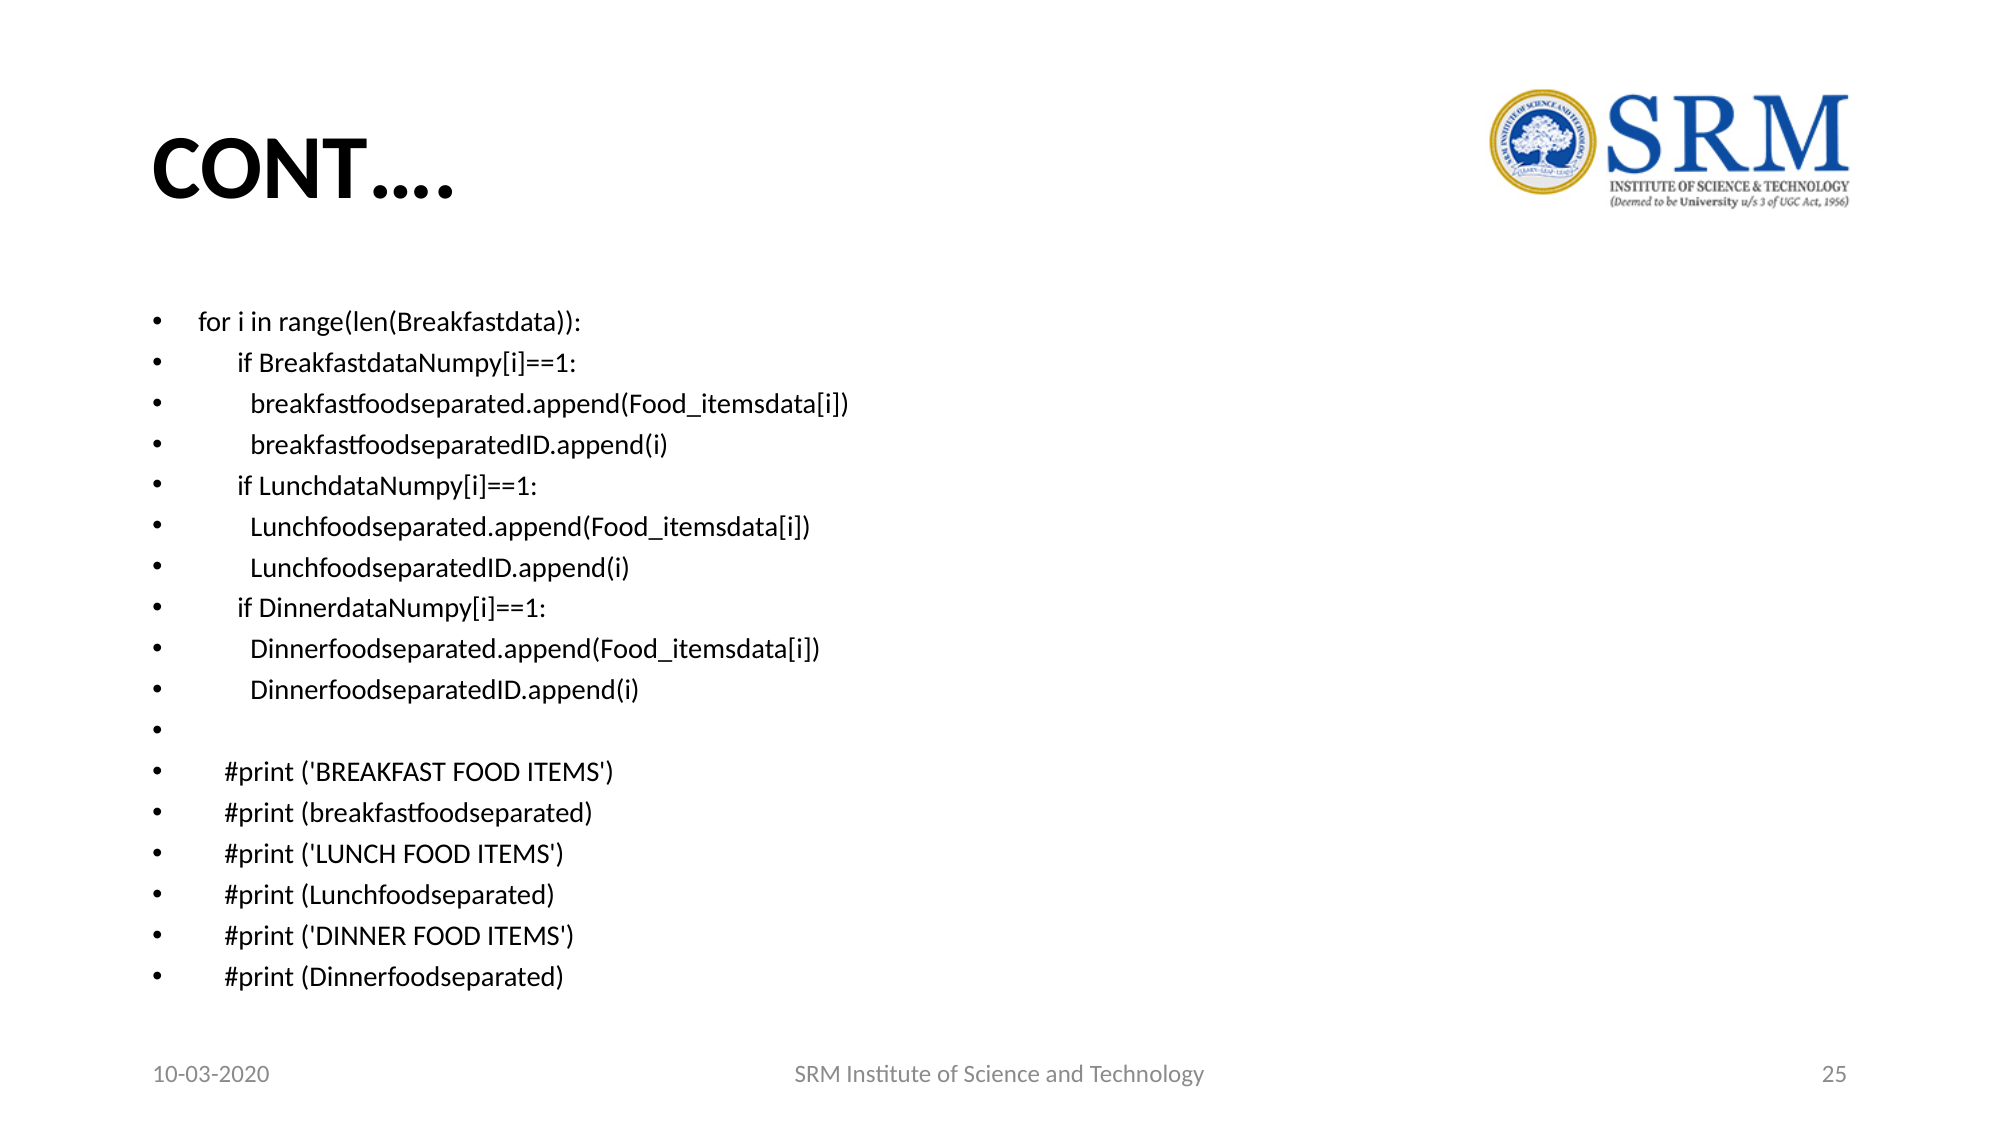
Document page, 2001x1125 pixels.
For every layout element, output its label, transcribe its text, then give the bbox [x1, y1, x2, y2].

title Cont…. [137, 59, 1863, 278]
list for i in range(len(Breakfastdata)): if BreakfastdataNumpy[i]==1: breakfastfoodseparated.append(Food_itemsdata[i]) breakfastfoodseparatedID.append(i) if LunchdataNumpy[i]==1: Lunchfoodseparated.append(Food_itemsdata[i]) LunchfoodseparatedID.append(i) if DinnerdataNumpy[i]==1: Dinnerfoodseparated.append(Food_itemsdata[i]) DinnerfoodseparatedID.append(i) #print ('BREAKFAST FOOD ITEMS') #print (breakfastfoodseparated) #print ('LUNCH FOOD ITEMS') #print (Lunchfoodseparated) #print ('DINNER FOOD ITEMS') #print (Dinnerfoodseparated) [137, 299, 1863, 1014]
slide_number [137, 1042, 588, 1103]
picture [1475, 30, 1863, 250]
slide_number 25 [1412, 1042, 1863, 1103]
footer SRM Institute of Science and Technology [662, 1042, 1338, 1103]
